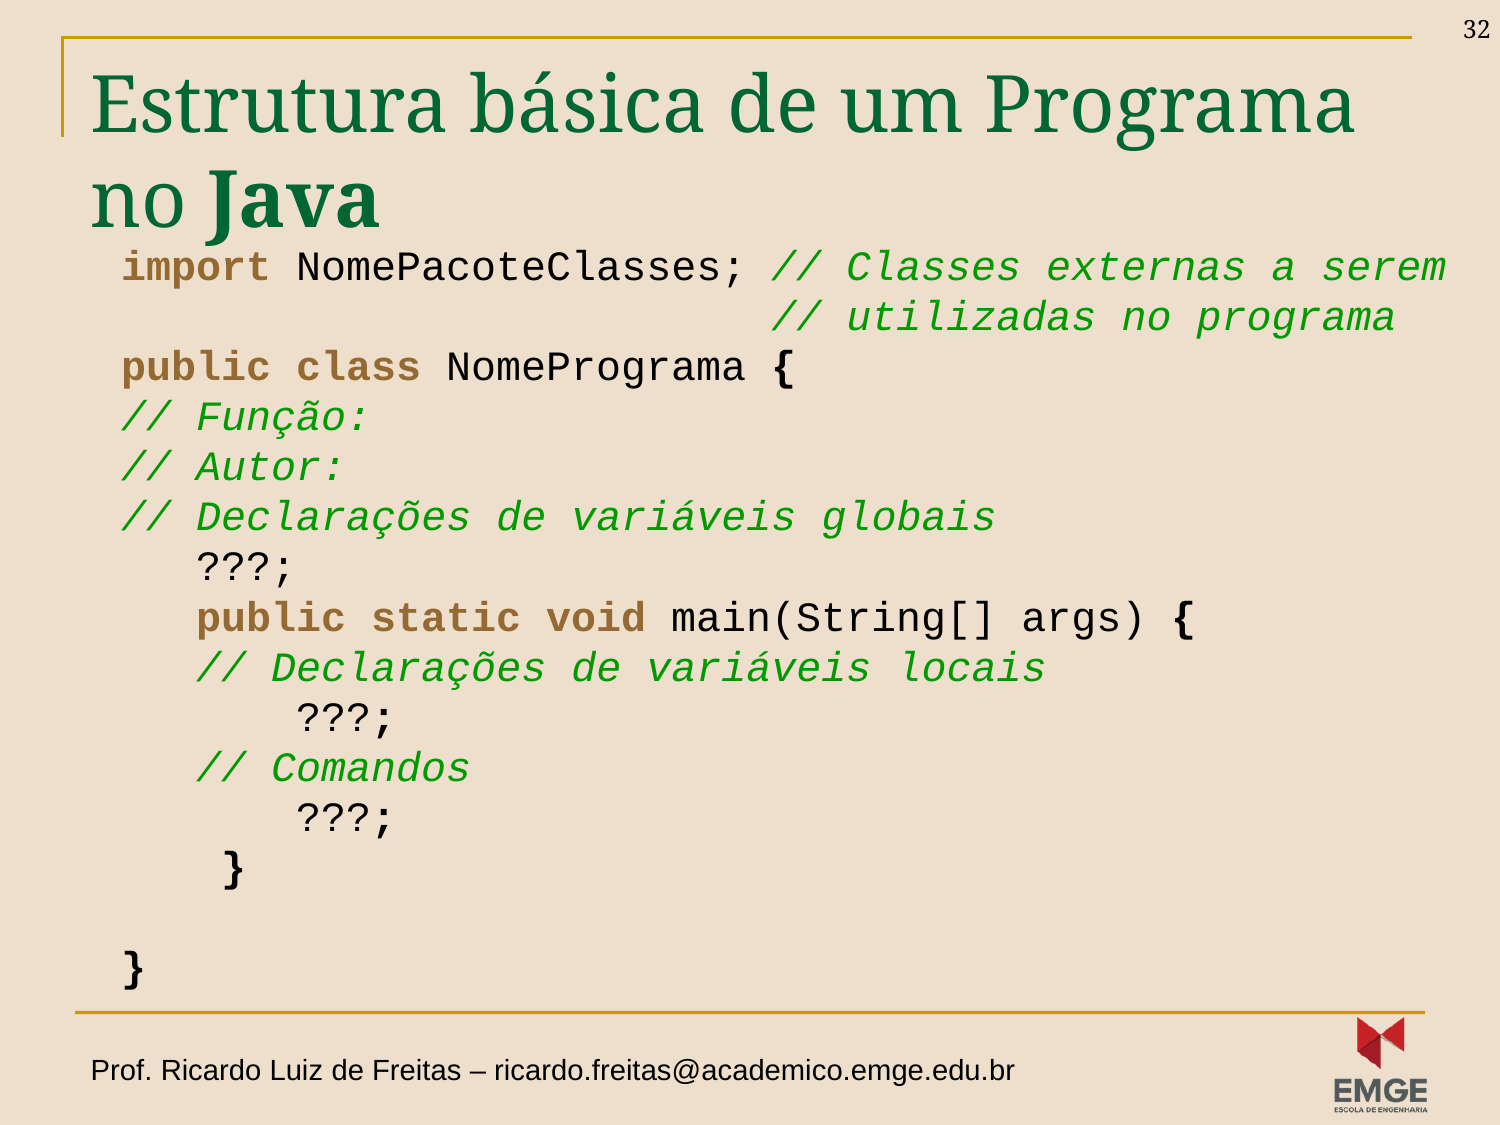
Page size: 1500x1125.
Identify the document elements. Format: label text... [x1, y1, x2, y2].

picture [1328, 1012, 1433, 1116]
slide_number 32 [1392, 0, 1500, 55]
text_box import NomePacoteClasses; // Classes externas a serem // utilizadas no programa public class NomePrograma { // Função: // Autor: // Declarações de variáveis globais ???; public static void main(String[] args) { // Declarações de variáveis locais ???; // Comandos ???; } } [106, 231, 1483, 997]
title Estrutura básica de um Programa no Java [75, 45, 1425, 233]
